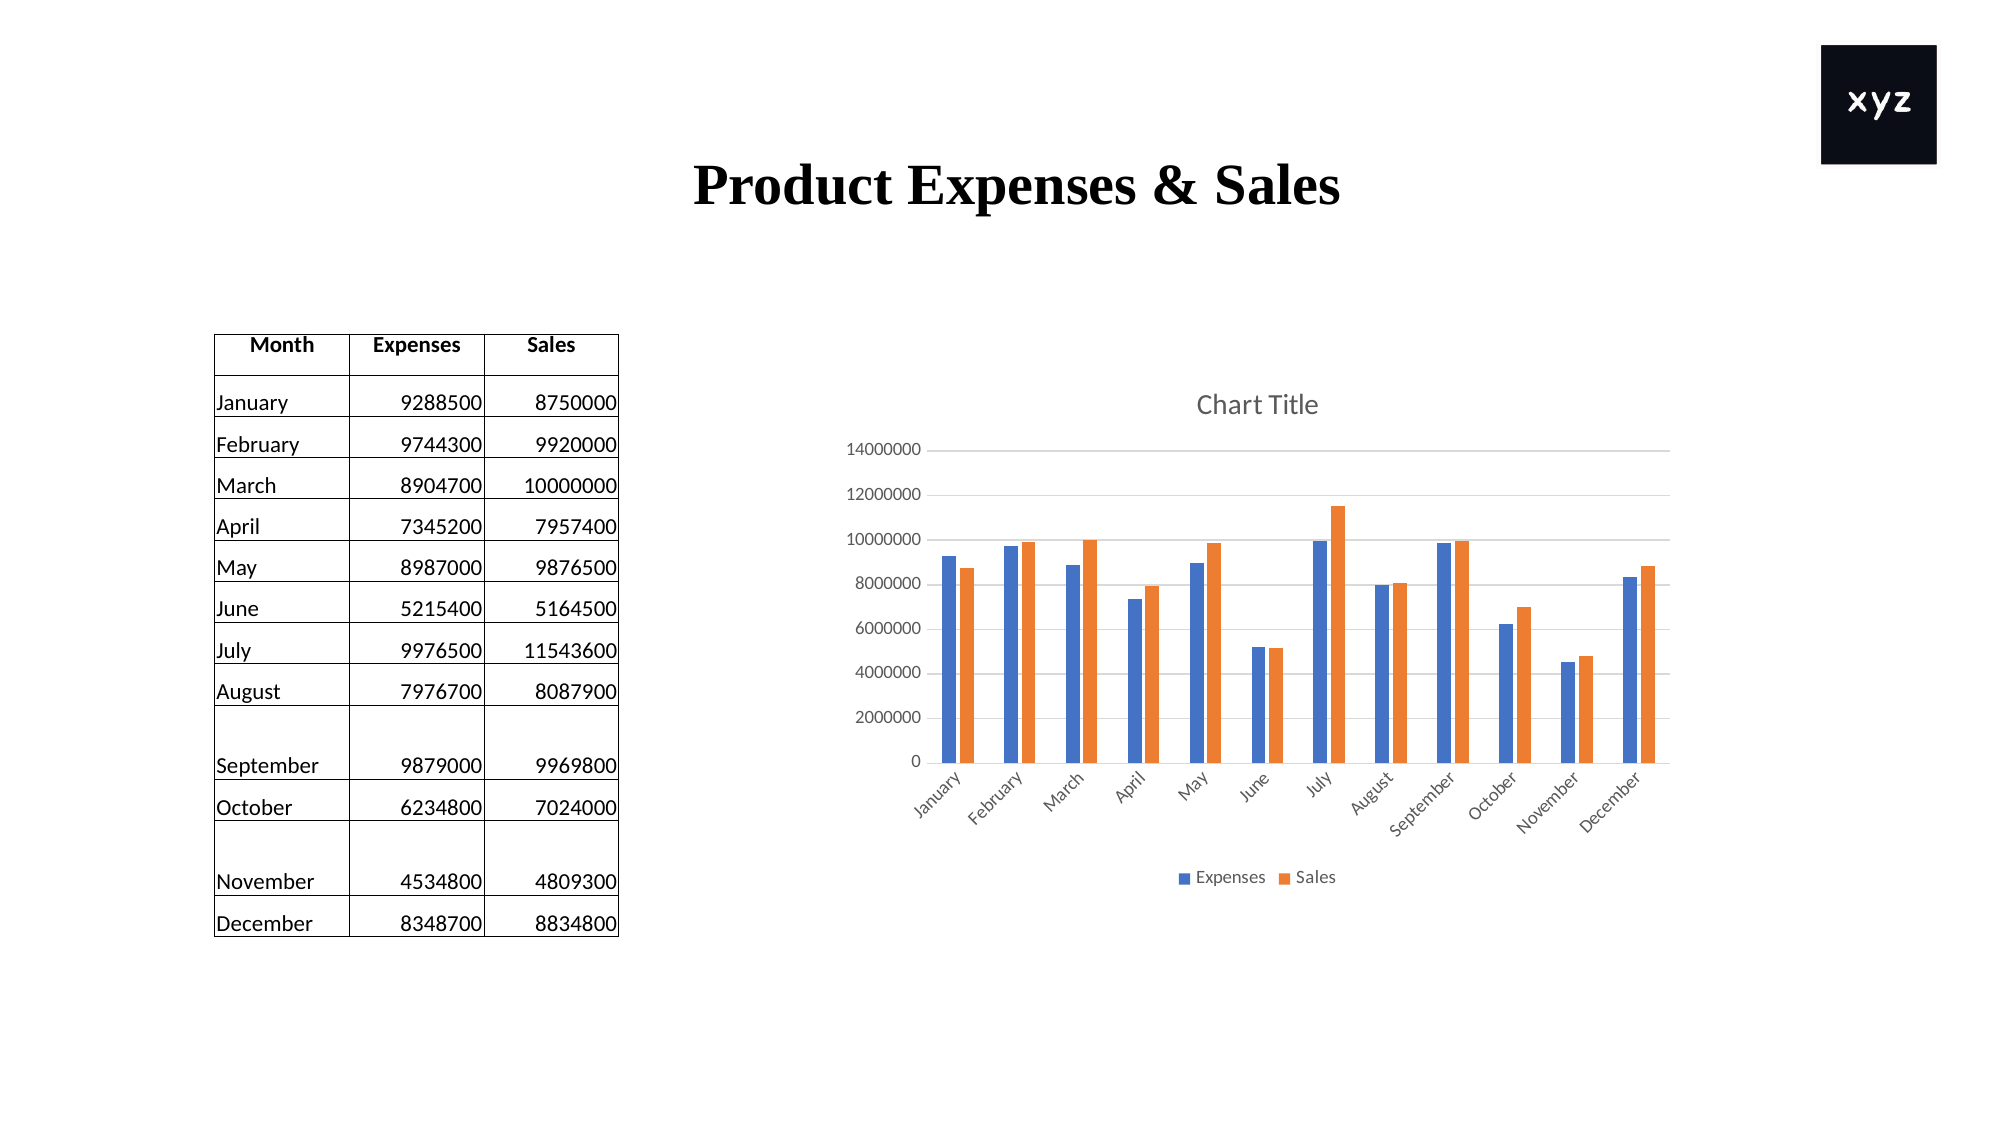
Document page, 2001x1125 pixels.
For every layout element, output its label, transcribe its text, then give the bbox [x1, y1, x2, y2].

table_cell 7976700 [350, 664, 484, 705]
table_cell 10000000 [485, 458, 618, 498]
table_cell 9876500 [485, 541, 618, 581]
table_cell December [215, 896, 349, 936]
table_cell 8904700 [350, 458, 484, 498]
table_cell 11543600 [485, 623, 618, 663]
table_cell 9288500 [350, 376, 484, 416]
table_cell 8087900 [485, 664, 618, 705]
table_cell March [215, 458, 349, 498]
table_cell May [215, 541, 349, 581]
table_cell 9744300 [350, 417, 484, 457]
table_cell October [215, 780, 349, 820]
table_cell September [215, 706, 349, 779]
table_cell 7957400 [485, 499, 618, 540]
table_cell 5215400 [350, 582, 484, 622]
table_cell 7024000 [485, 780, 618, 820]
table_cell April [215, 499, 349, 540]
table_cell 5164500 [485, 582, 618, 622]
table_cell July [215, 623, 349, 663]
table_cell 9976500 [350, 623, 484, 663]
table_cell 4809300 [485, 821, 618, 895]
table_header Month [215, 335, 349, 375]
table_cell June [215, 582, 349, 622]
table_header Expenses [350, 335, 484, 375]
table_cell 7345200 [350, 499, 484, 540]
table_header Sales [485, 335, 618, 375]
table_cell 9920000 [485, 417, 618, 457]
table_cell 9969800 [485, 706, 618, 779]
picture [1815, 40, 1941, 169]
text_box Product Expenses & Sales [414, 138, 1621, 224]
table_cell 4534800 [350, 821, 484, 895]
table_cell February [215, 417, 349, 457]
table_cell January [215, 376, 349, 416]
table_cell 6234800 [350, 780, 484, 820]
table_cell 9879000 [350, 706, 484, 779]
table_cell 8834800 [485, 896, 618, 936]
table_cell November [215, 821, 349, 895]
table_cell August [215, 664, 349, 705]
table_cell 8987000 [350, 541, 484, 581]
table_cell 8348700 [350, 896, 484, 936]
chart [828, 365, 1687, 895]
table_cell 8750000 [485, 376, 618, 416]
